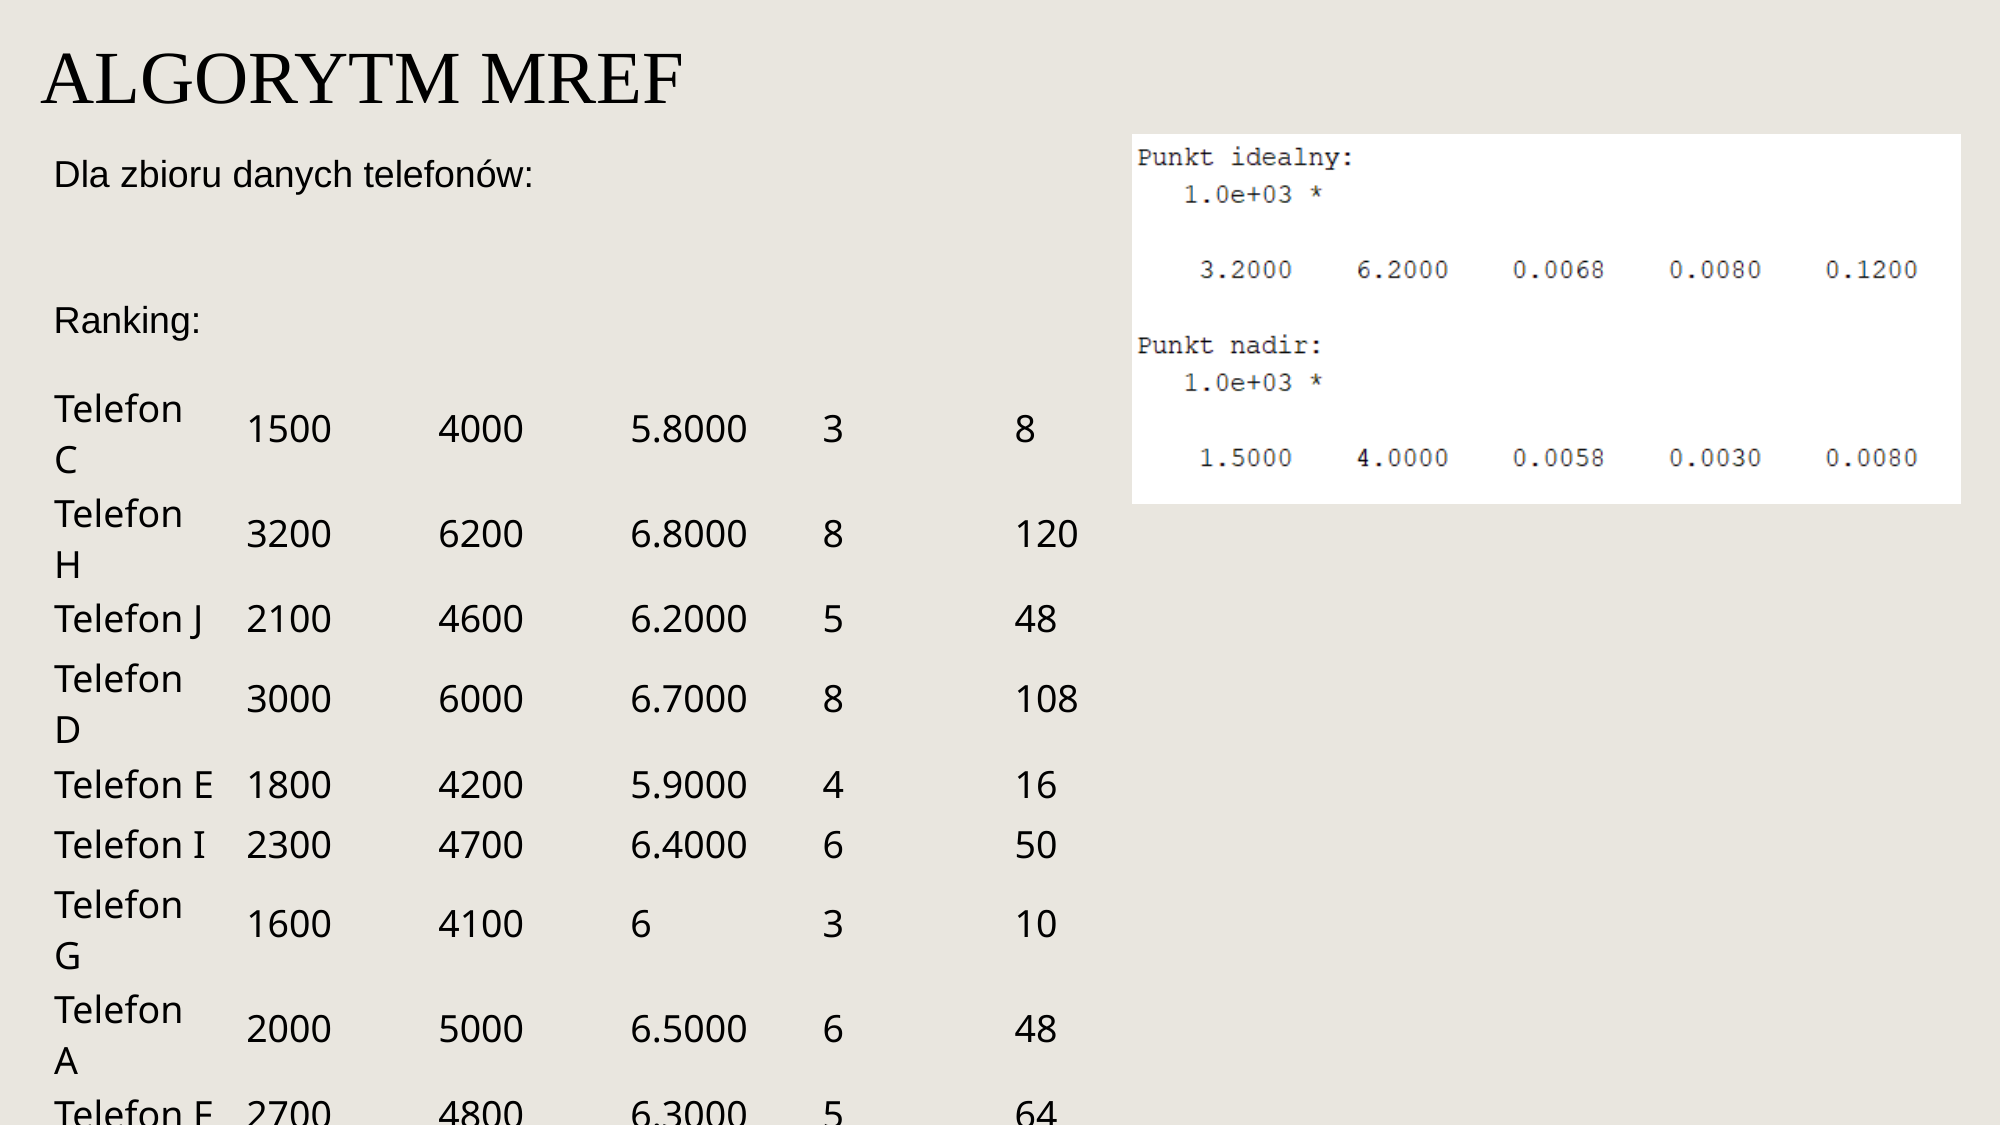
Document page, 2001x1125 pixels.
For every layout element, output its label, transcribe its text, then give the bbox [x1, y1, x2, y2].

table_cell 8 [808, 646, 1000, 751]
table_cell 4 [808, 751, 1000, 811]
table_cell 2300 [231, 811, 423, 871]
table_cell 4700 [423, 811, 615, 871]
table_cell Telefon A [39, 976, 231, 1081]
table_header 1500 [231, 375, 423, 480]
table_cell 6.4000 [615, 811, 808, 871]
table_cell 1800 [231, 751, 423, 811]
table_cell 5000 [423, 976, 615, 1081]
table_cell 2000 [231, 976, 423, 1081]
table_cell 8 [808, 480, 1000, 585]
text_box Dla zbioru danych telefonów: [39, 142, 1132, 203]
table_cell 10 [1000, 871, 1192, 976]
table_cell 3000 [231, 646, 423, 751]
table_cell 4200 [423, 751, 615, 811]
table_cell 5 [808, 585, 1000, 646]
table_header 8 [1000, 375, 1132, 480]
picture [1132, 134, 1961, 504]
table_cell 6.3000 [615, 1081, 808, 1125]
table_cell 48 [1000, 585, 1192, 646]
table_cell 6.8000 [615, 480, 808, 585]
table_cell Telefon G [39, 871, 231, 976]
table_cell 64 [1000, 1081, 1192, 1125]
table_header 4000 [423, 375, 615, 480]
table_cell 1600 [231, 871, 423, 976]
table_cell 2700 [231, 1081, 423, 1125]
table_cell Telefon J [39, 585, 231, 646]
table_cell 6 [615, 871, 808, 976]
table_cell 5 [808, 1081, 1000, 1125]
text_box Ranking: [39, 288, 1132, 349]
table_cell 4800 [423, 1081, 615, 1125]
table_cell 120 [1000, 480, 1192, 585]
table_cell Telefon I [39, 811, 231, 871]
table_cell Telefon H [39, 480, 231, 585]
table_cell 108 [1000, 646, 1192, 751]
table_cell 16 [1000, 751, 1192, 811]
table_header Telefon C [39, 375, 231, 480]
table_cell 6.2000 [615, 585, 808, 646]
table_cell 6.7000 [615, 646, 808, 751]
table_header 3 [808, 375, 1000, 480]
table_cell 50 [1000, 811, 1192, 871]
table_cell Telefon D [39, 646, 231, 751]
table_header 5.8000 [615, 375, 808, 480]
table_cell 2100 [231, 585, 423, 646]
table_cell 4600 [423, 585, 615, 646]
table_cell 5.9000 [615, 751, 808, 811]
text_box ALGORYTM MREF [25, 20, 1025, 126]
table_cell 6.5000 [615, 976, 808, 1081]
table_cell 48 [1000, 976, 1192, 1081]
table_cell Telefon E [39, 751, 231, 811]
table_cell 4100 [423, 871, 615, 976]
table_cell 6 [808, 811, 1000, 871]
table_cell Telefon F [39, 1081, 231, 1125]
table_cell 6200 [423, 480, 615, 585]
table_cell 6 [808, 976, 1000, 1081]
table_cell 3200 [231, 480, 423, 585]
table_cell 6000 [423, 646, 615, 751]
table_cell 3 [808, 871, 1000, 976]
